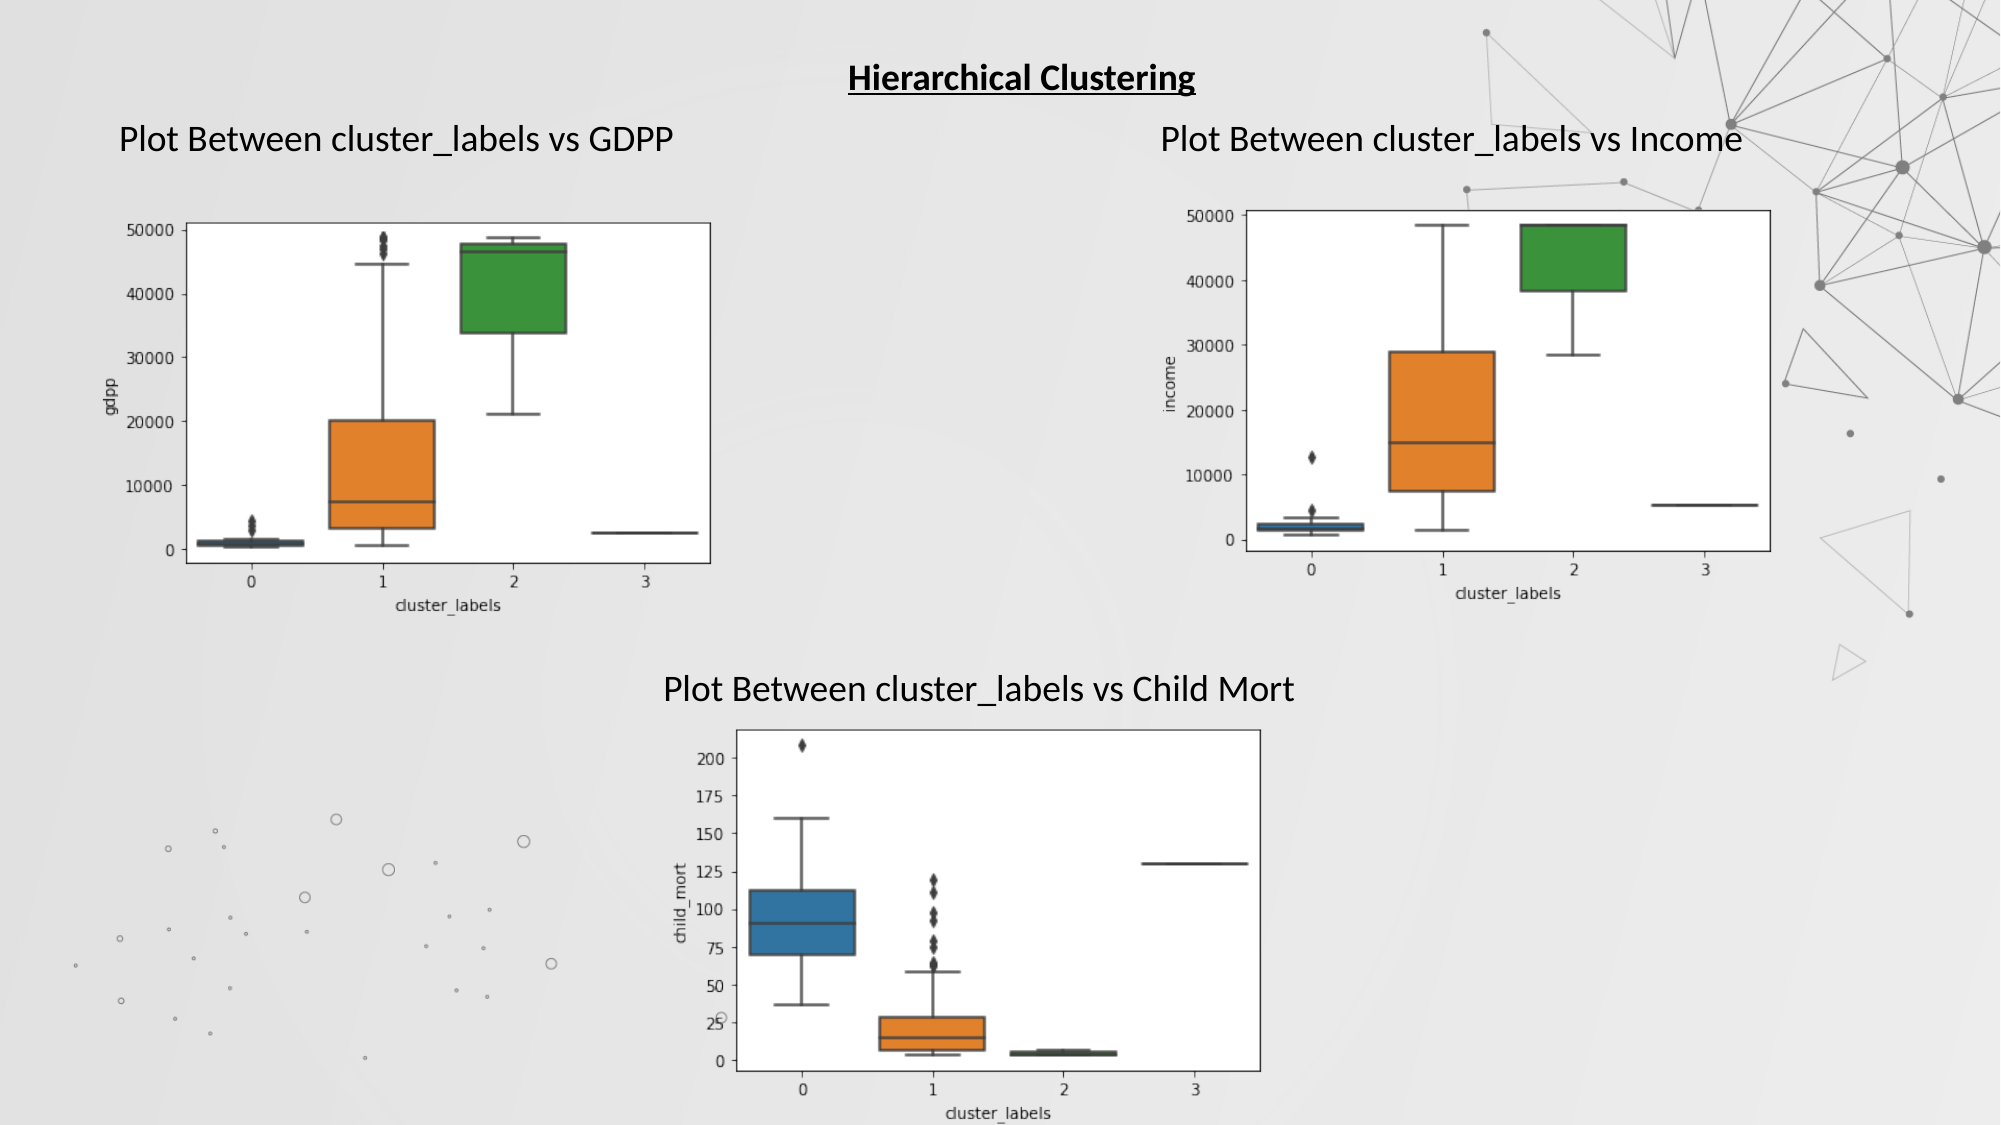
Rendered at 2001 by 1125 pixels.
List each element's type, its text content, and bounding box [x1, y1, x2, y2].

text_box Plot Between cluster_labels vs Child Mort [648, 656, 1352, 717]
picture [0, 0, 2001, 1125]
text_box Plot Between cluster_labels vs Income [1145, 106, 1849, 166]
text_box Plot Between cluster_labels vs GDPP [104, 106, 808, 166]
text_box Hierarchical Clustering [833, 45, 1652, 106]
